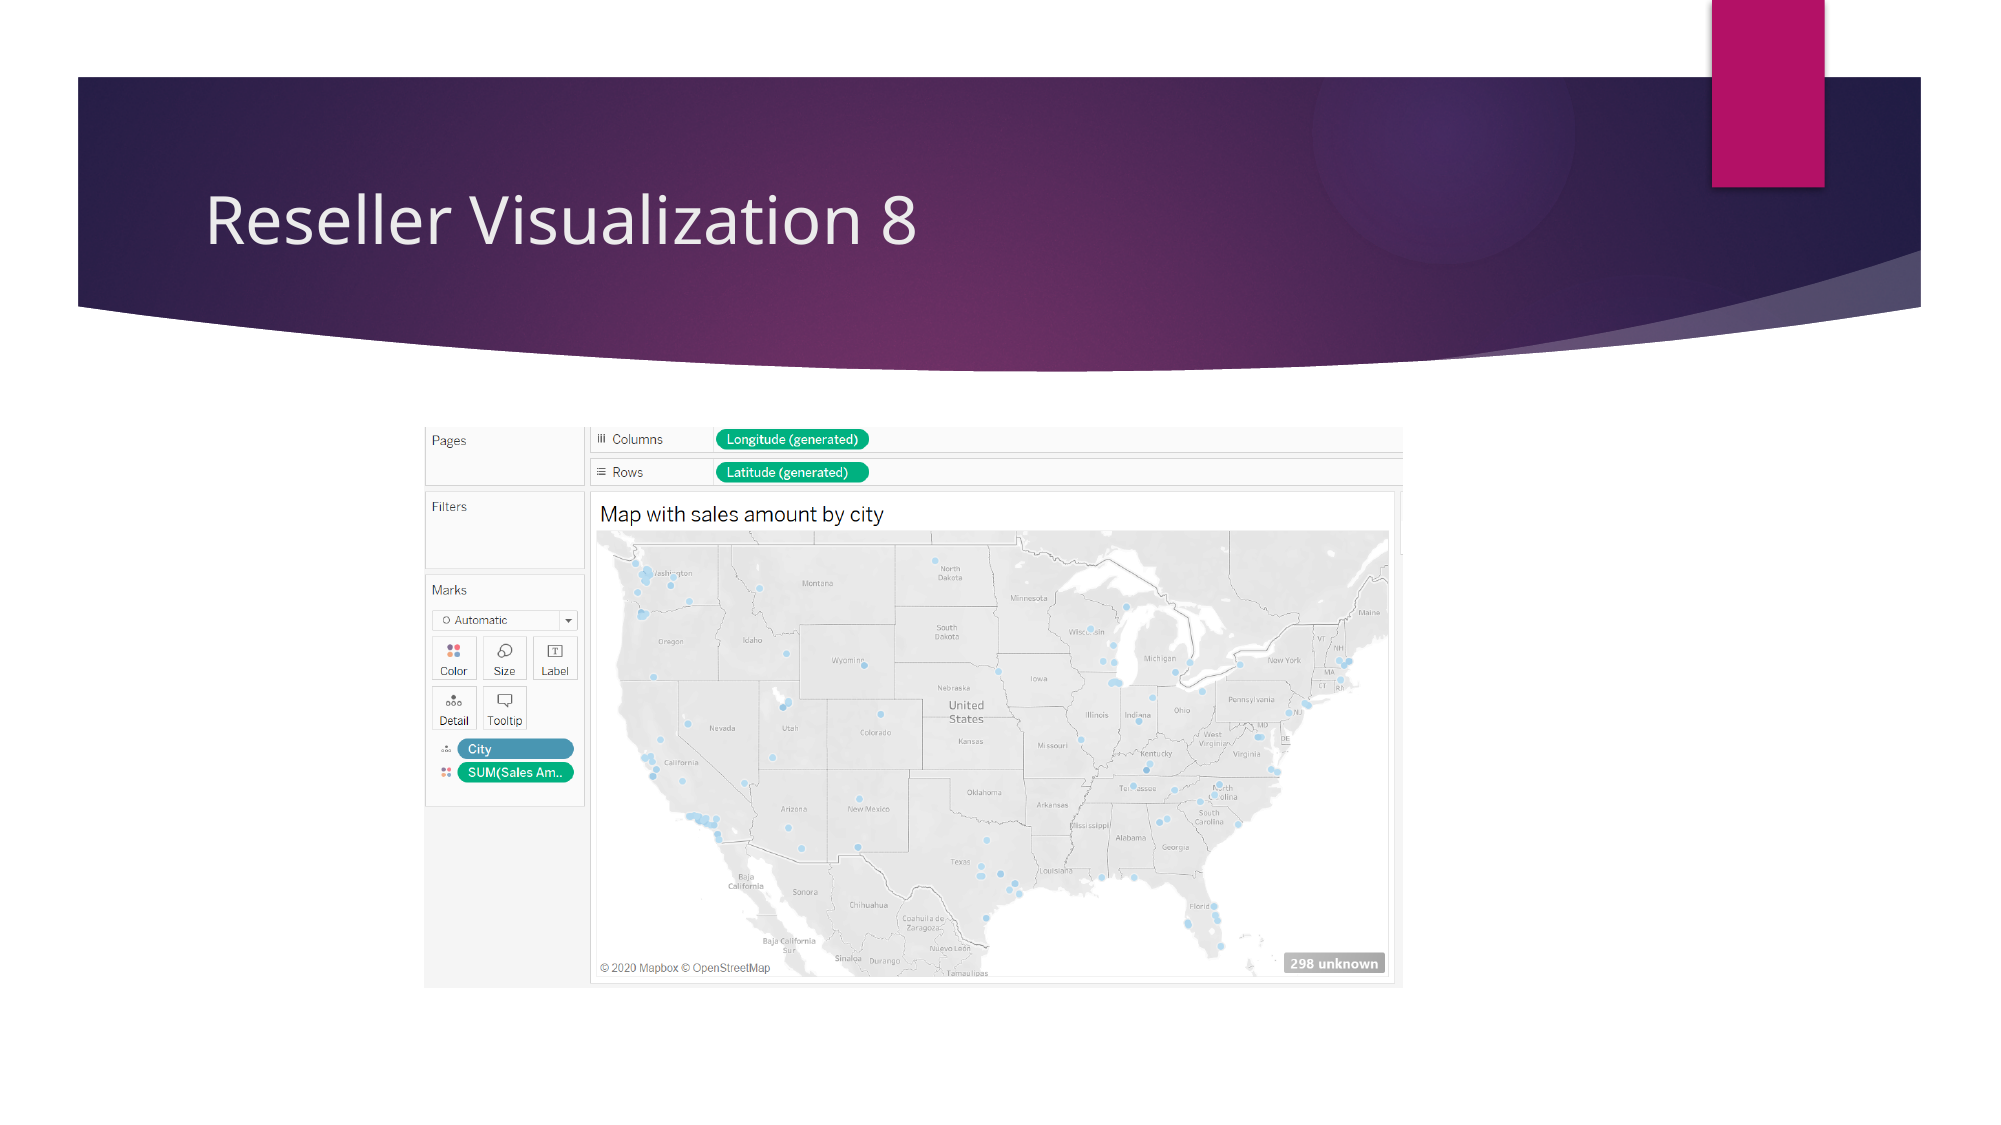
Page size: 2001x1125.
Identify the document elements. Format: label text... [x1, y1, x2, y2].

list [424, 426, 1403, 988]
title Reseller Visualization 8 [189, 159, 1627, 276]
